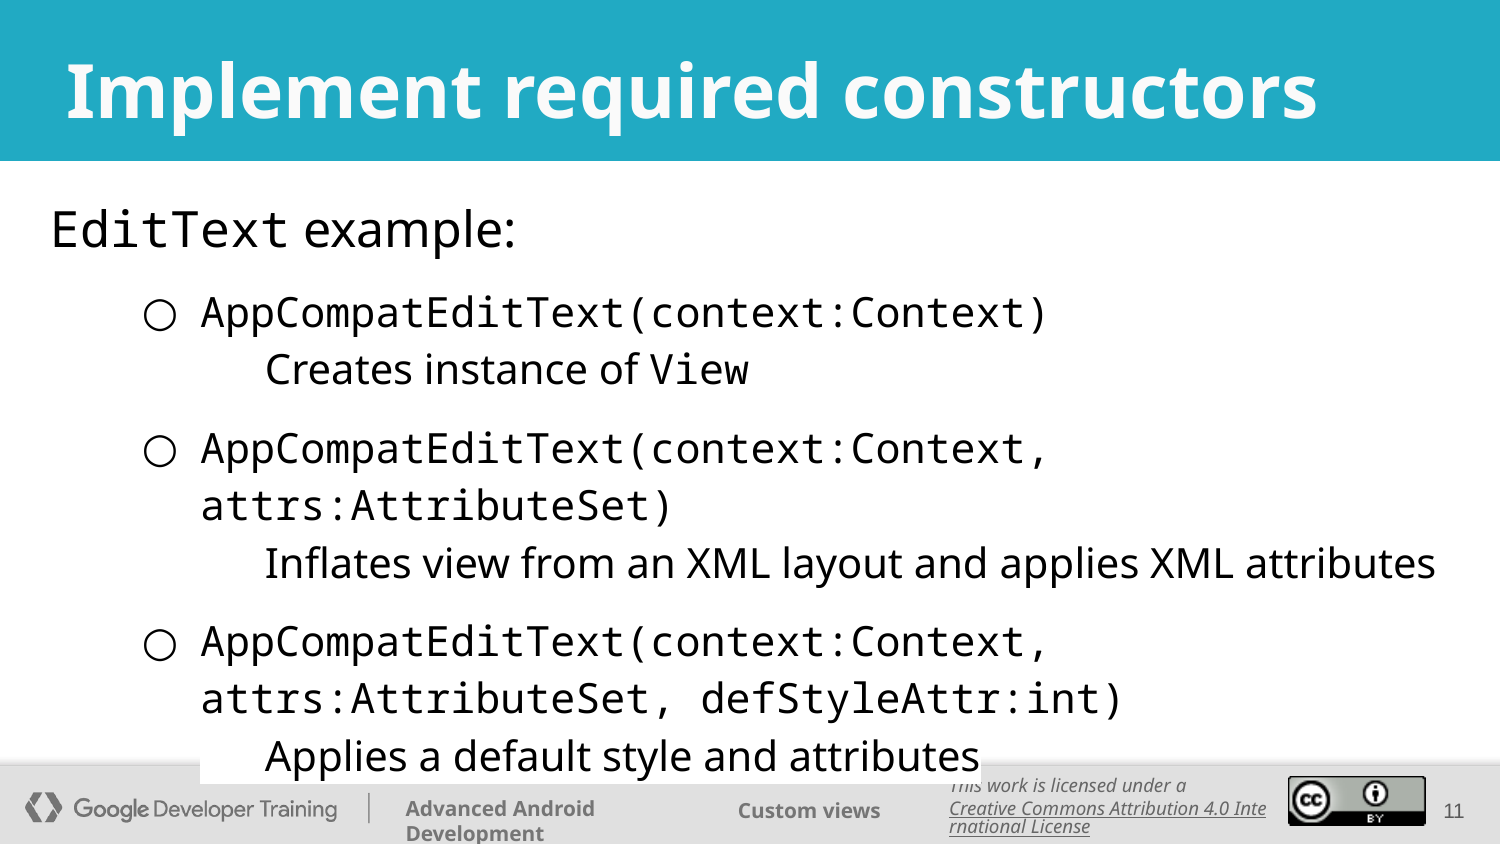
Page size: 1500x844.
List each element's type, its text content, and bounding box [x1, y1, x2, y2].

list EditText example: AppCompatEditText(context:Context) Creates instance of View AppCompatEditText(context:Context, attrs:AttributeSet) Inflates view from an XML layout and applies XML attributes AppCompatEditText(context:Context, attrs:AttributeSet, defStyleAttr:int) Applies a default style and attributes [35, 173, 1480, 737]
picture [0, 161, 1500, 844]
slide_number ‹#› [1389, 777, 1480, 842]
title Implement required constructors [51, 28, 1449, 122]
